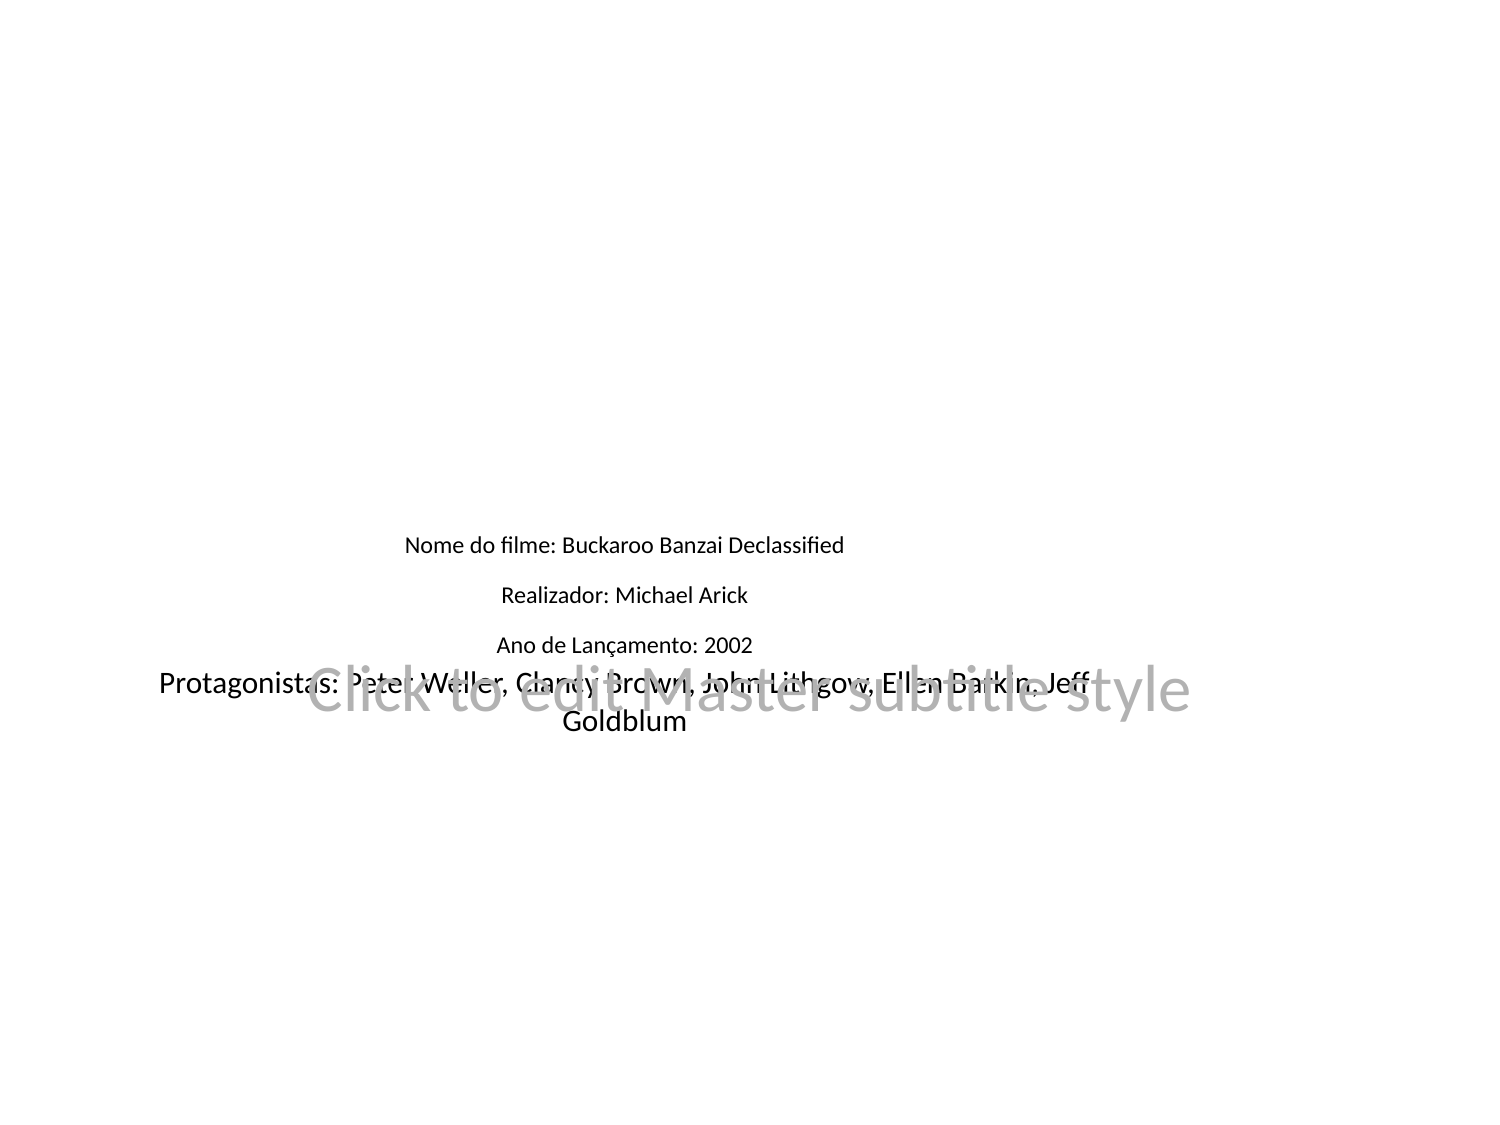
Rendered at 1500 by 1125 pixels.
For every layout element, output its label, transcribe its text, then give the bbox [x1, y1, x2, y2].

title Nome do filme: Buckaroo Banzai Declassified Realizador: Michael Arick Ano de Lançamento: 2002 Protagonistas: Peter Weller, Clancy Brown, John Lithgow, Ellen Barkin, Jeff Goldblum [104, 104, 1146, 1125]
subtitle Click to edit Master subtitle style [225, 637, 1275, 925]
